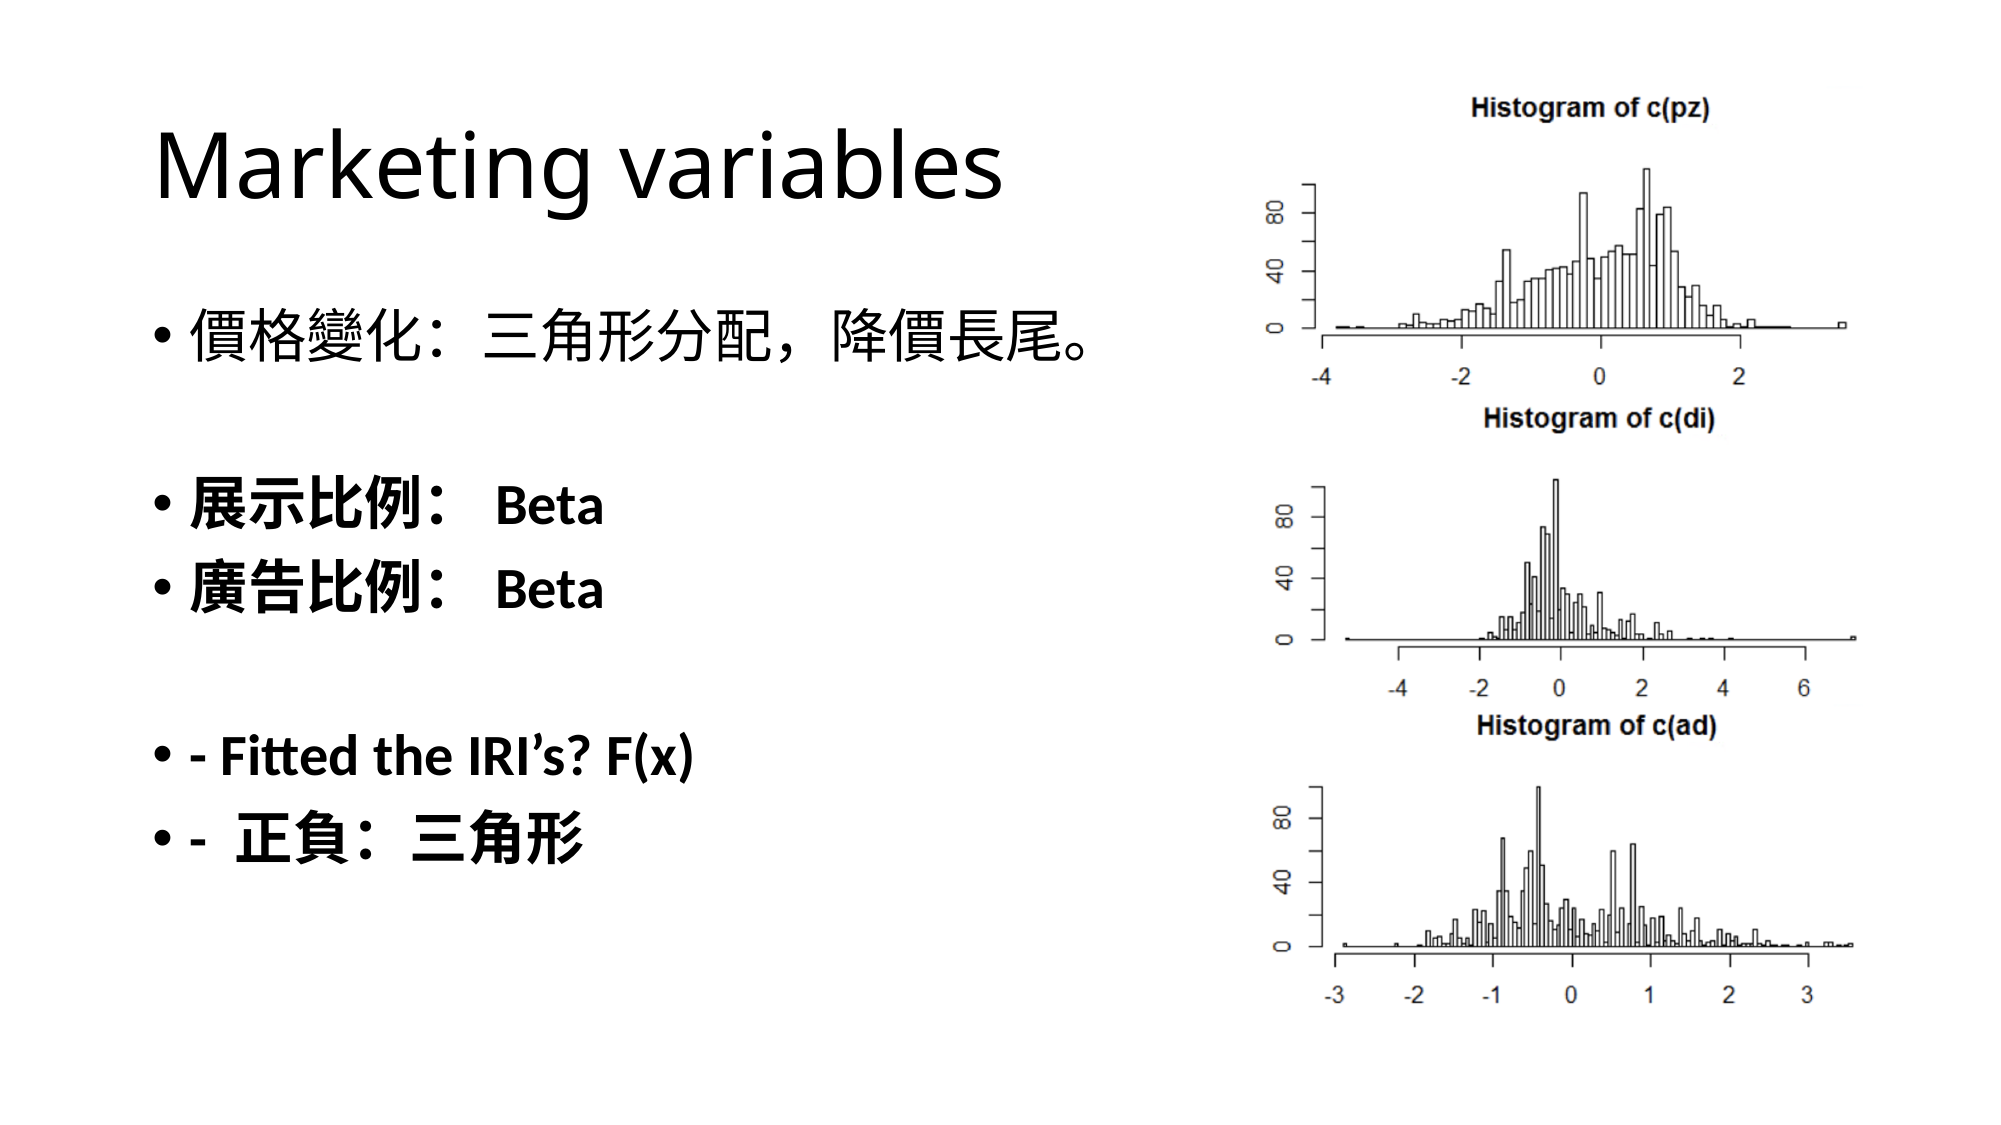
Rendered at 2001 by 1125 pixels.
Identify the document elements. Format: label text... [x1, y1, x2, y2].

list 價格變化：三角形分配，降價長尾。 展示比例：Beta 廣告比例：Beta - Fitted the IRI’s? F(x) - 正負：三角形 [137, 299, 1264, 1014]
title Marketing variables [137, 59, 1863, 278]
picture [1251, 76, 1868, 1014]
